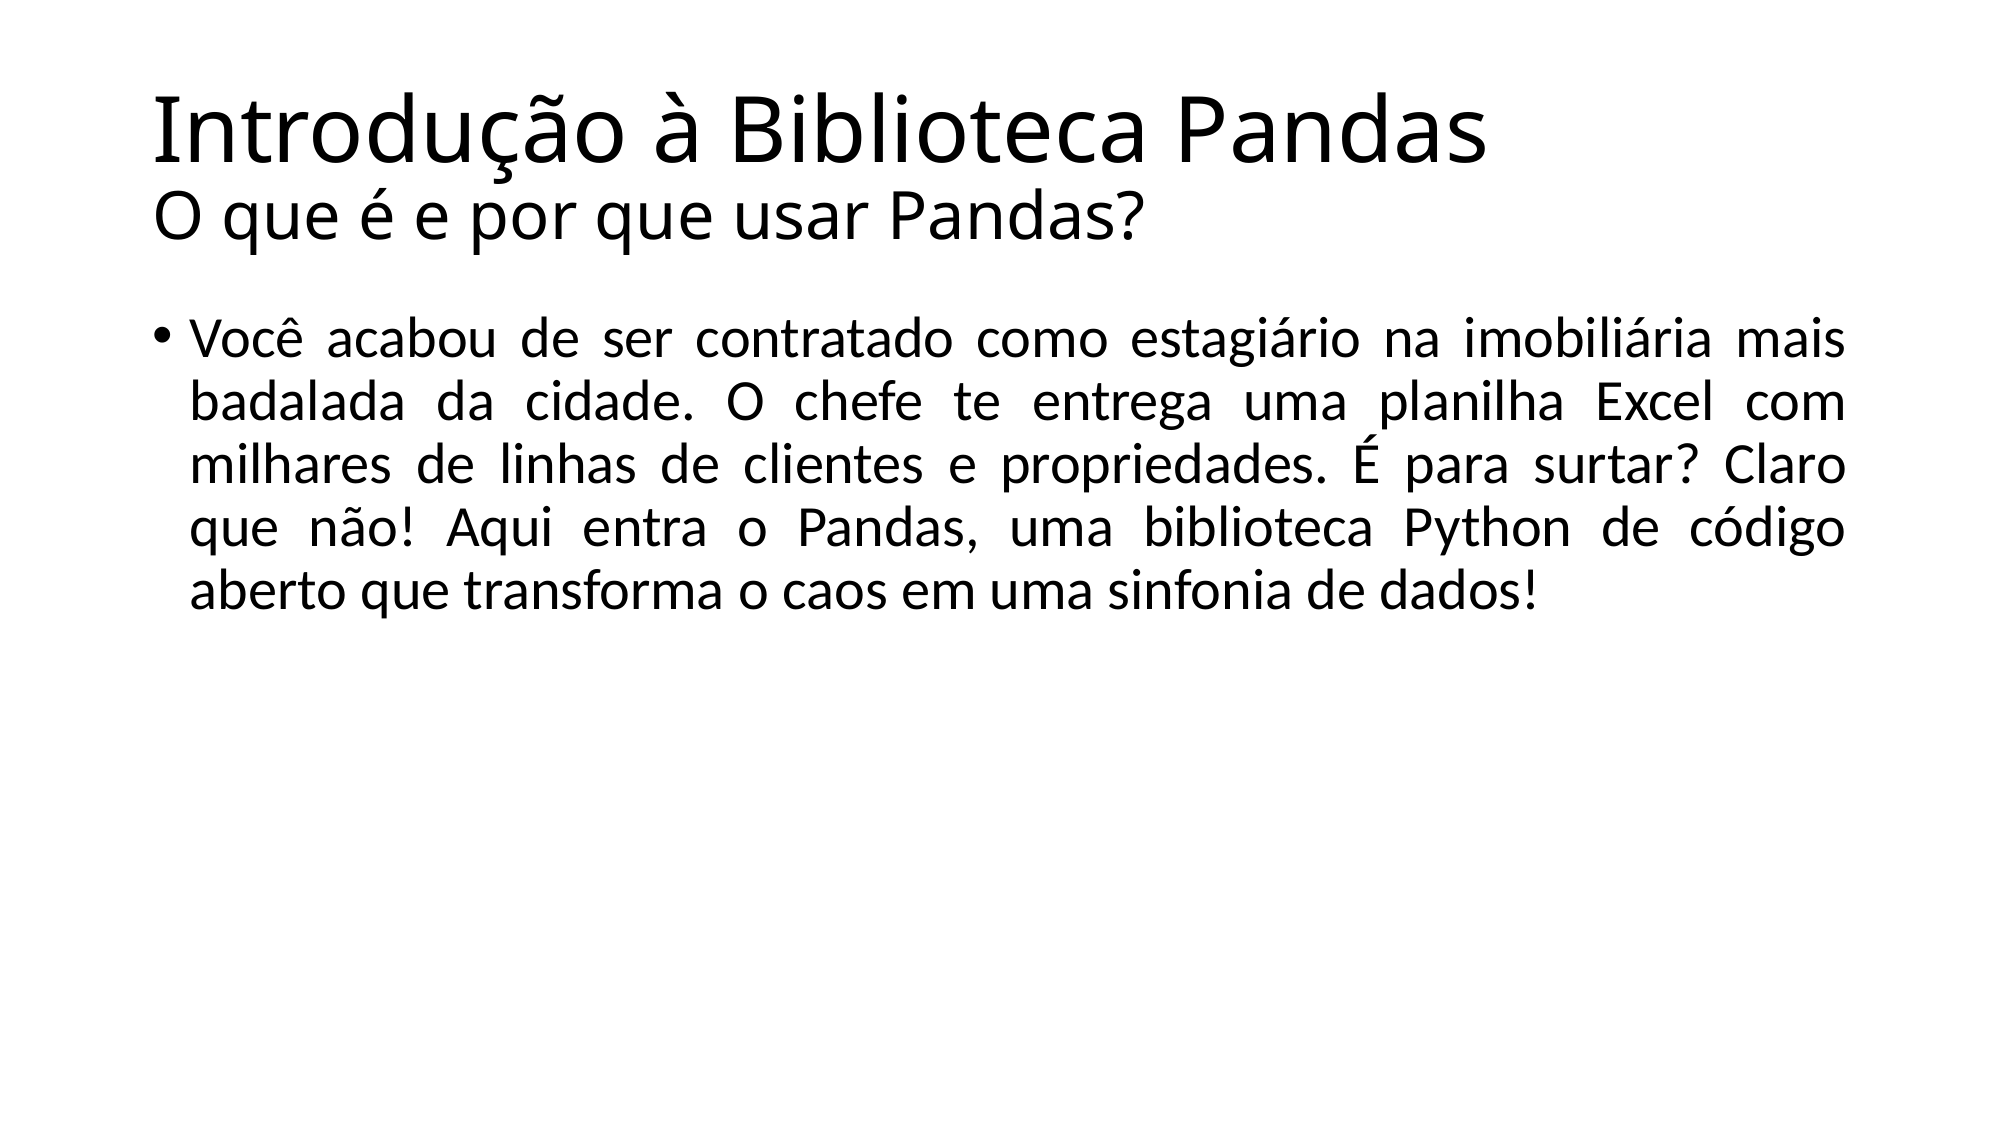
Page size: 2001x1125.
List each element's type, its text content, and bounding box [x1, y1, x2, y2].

list Você acabou de ser contratado como estagiário na imobiliária mais badalada da cidade. O chefe te entrega uma planilha Excel com milhares de linhas de clientes e propriedades. É para surtar? Claro que não! Aqui entra o Pandas, uma biblioteca Python de código aberto que transforma o caos em uma sinfonia de dados! [137, 299, 1863, 1014]
title Introdução à Biblioteca Pandas O que é e por que usar Pandas? [137, 59, 1863, 278]
